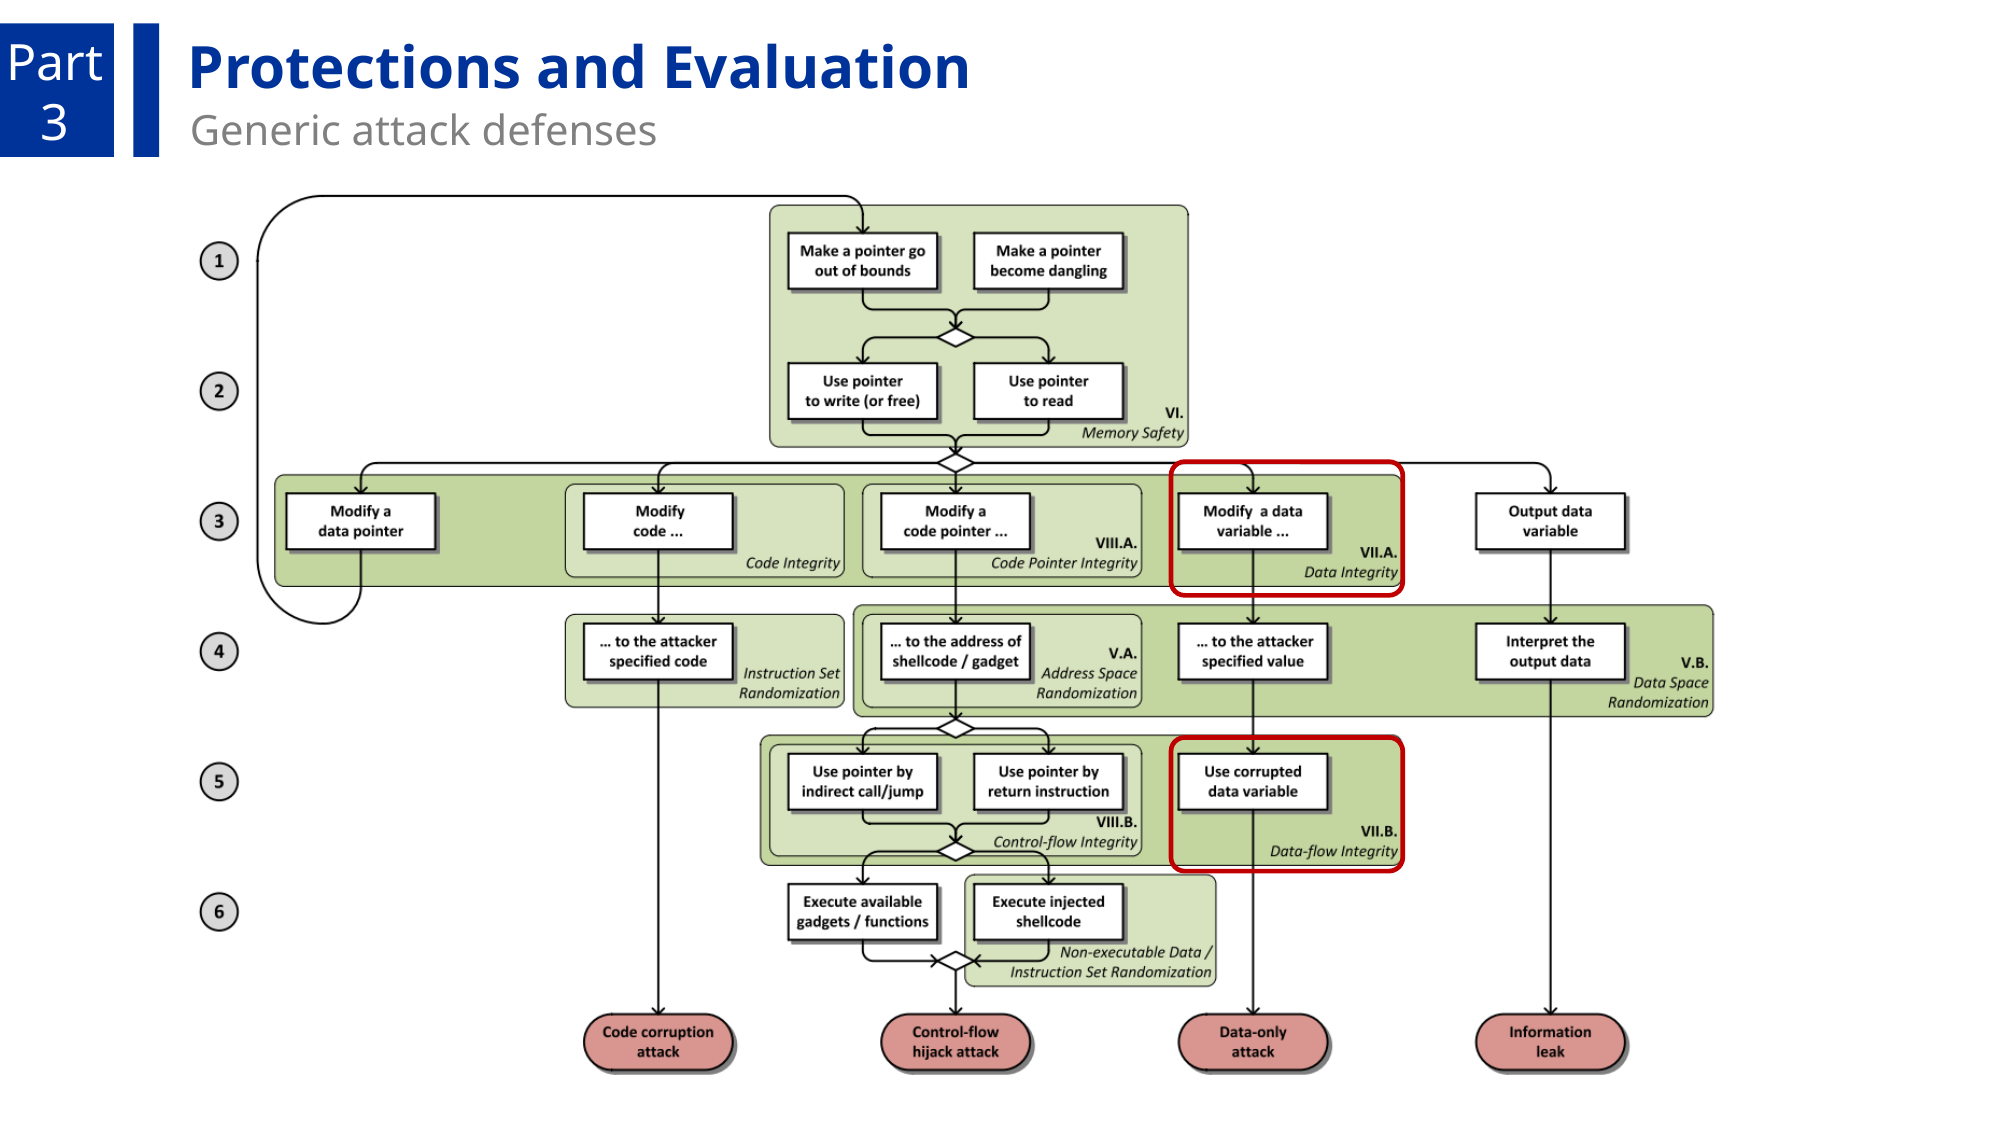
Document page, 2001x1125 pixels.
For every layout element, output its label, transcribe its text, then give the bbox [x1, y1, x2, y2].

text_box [0, 23, 160, 157]
text_box Generic attack defenses [175, 96, 684, 162]
text_box Protections and Evaluation [173, 23, 1023, 109]
picture [173, 182, 1778, 1090]
